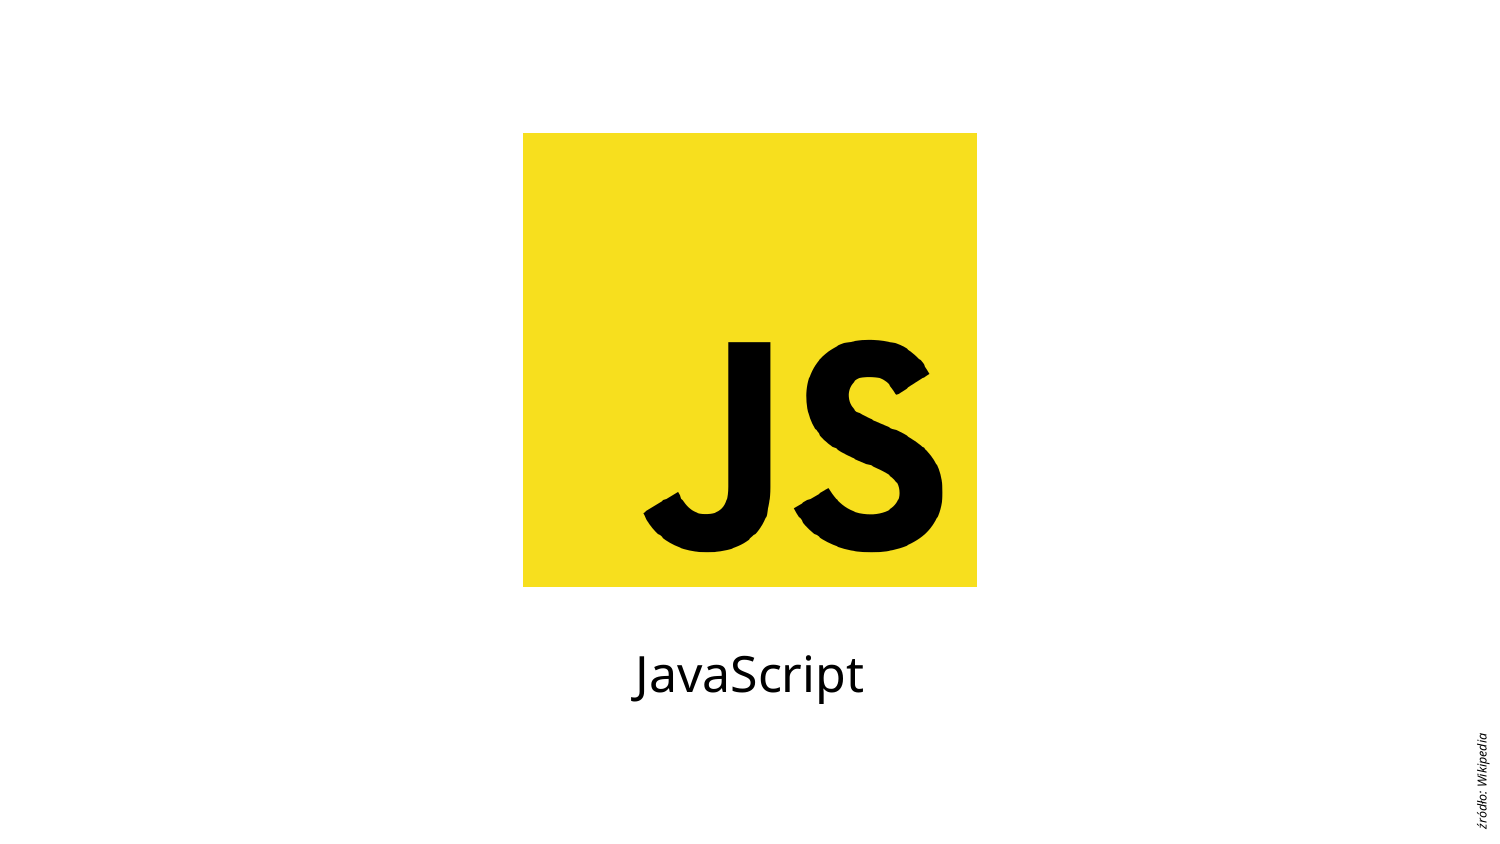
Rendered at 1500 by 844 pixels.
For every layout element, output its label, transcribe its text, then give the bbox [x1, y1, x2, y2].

text_box źródło: Wikipedia [1459, 558, 1500, 844]
text_box JavaScript [118, 634, 1382, 711]
picture [523, 133, 977, 588]
